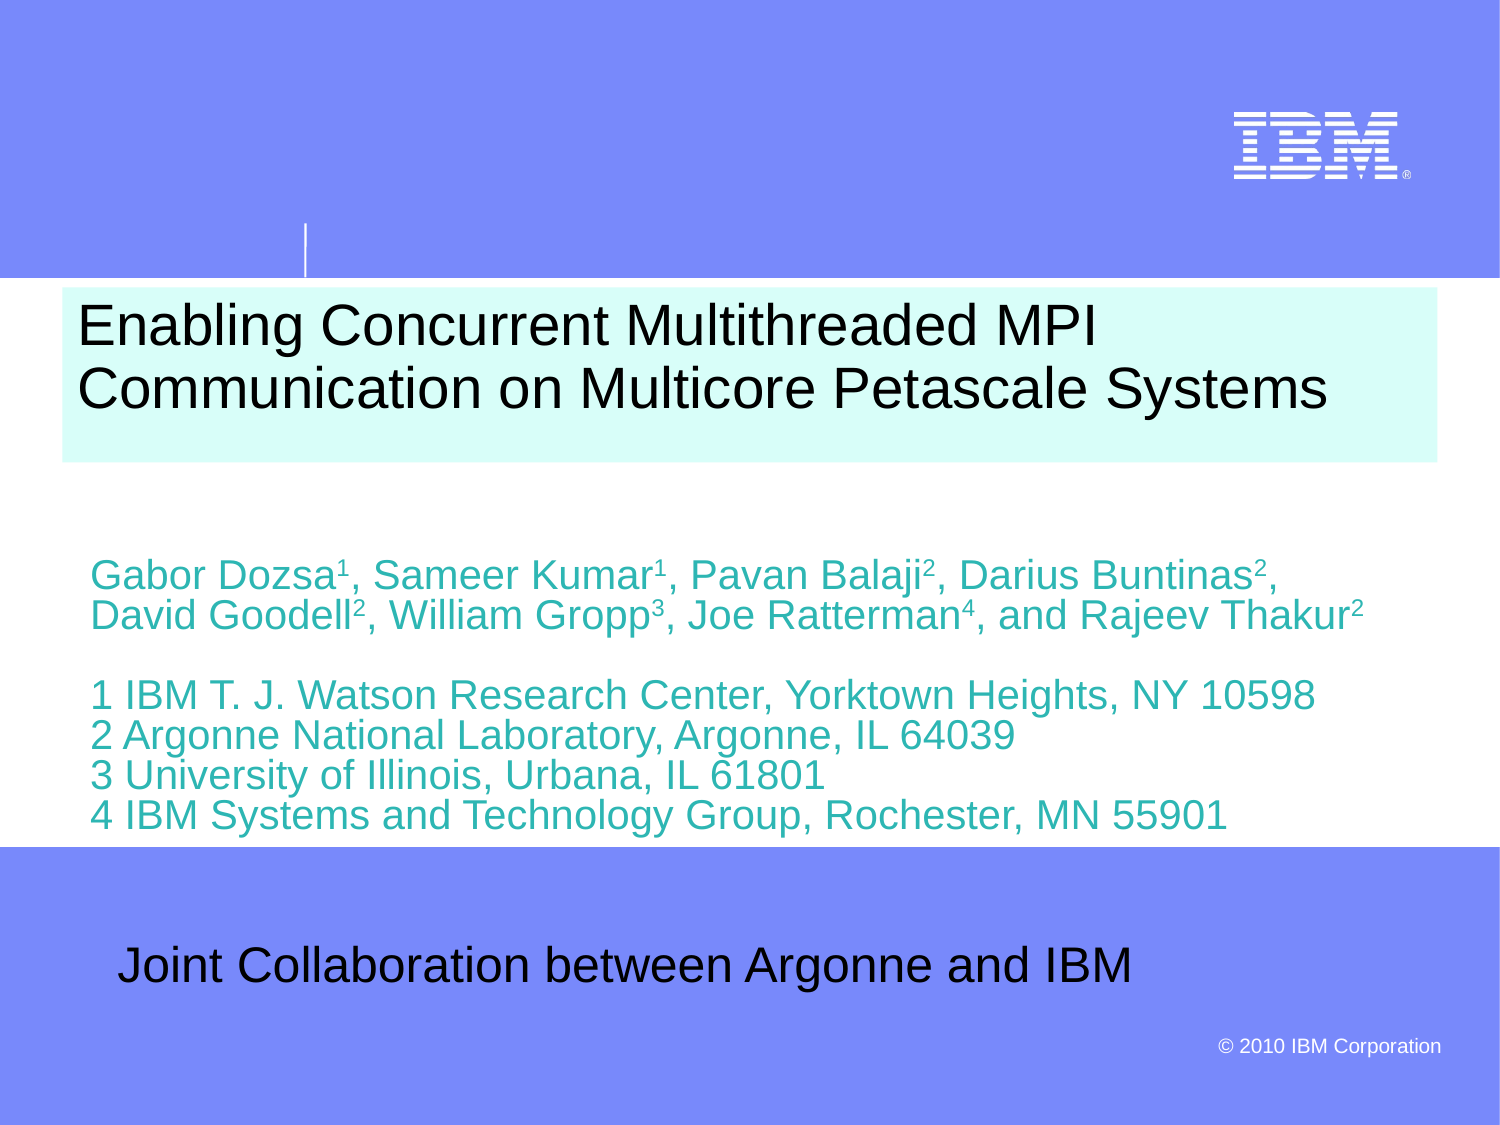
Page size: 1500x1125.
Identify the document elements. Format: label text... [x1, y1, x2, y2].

picture [1234, 112, 1411, 179]
title Enabling Concurrent Multithreaded MPI Communication on Multicore Petascale Systems [62, 287, 1438, 463]
subtitle Gabor Dozsa1, Sameer Kumar1, Pavan Balaji2, Darius Buntinas2, David Goodell2, William Gropp3, Joe Ratterman4, and Rajeev Thakur2 1 IBM T. J. Watson Research Center, Yorktown Heights, NY 10598 2 Argonne National Laboratory, Argonne, IL 64039 3 University of Illinois, Urbana, IL 61801 4 IBM Systems and Technology Group, Rochester, MN 55901 [75, 549, 1425, 838]
text_box Joint Collaboration between Argonne and IBM [102, 924, 1149, 1000]
